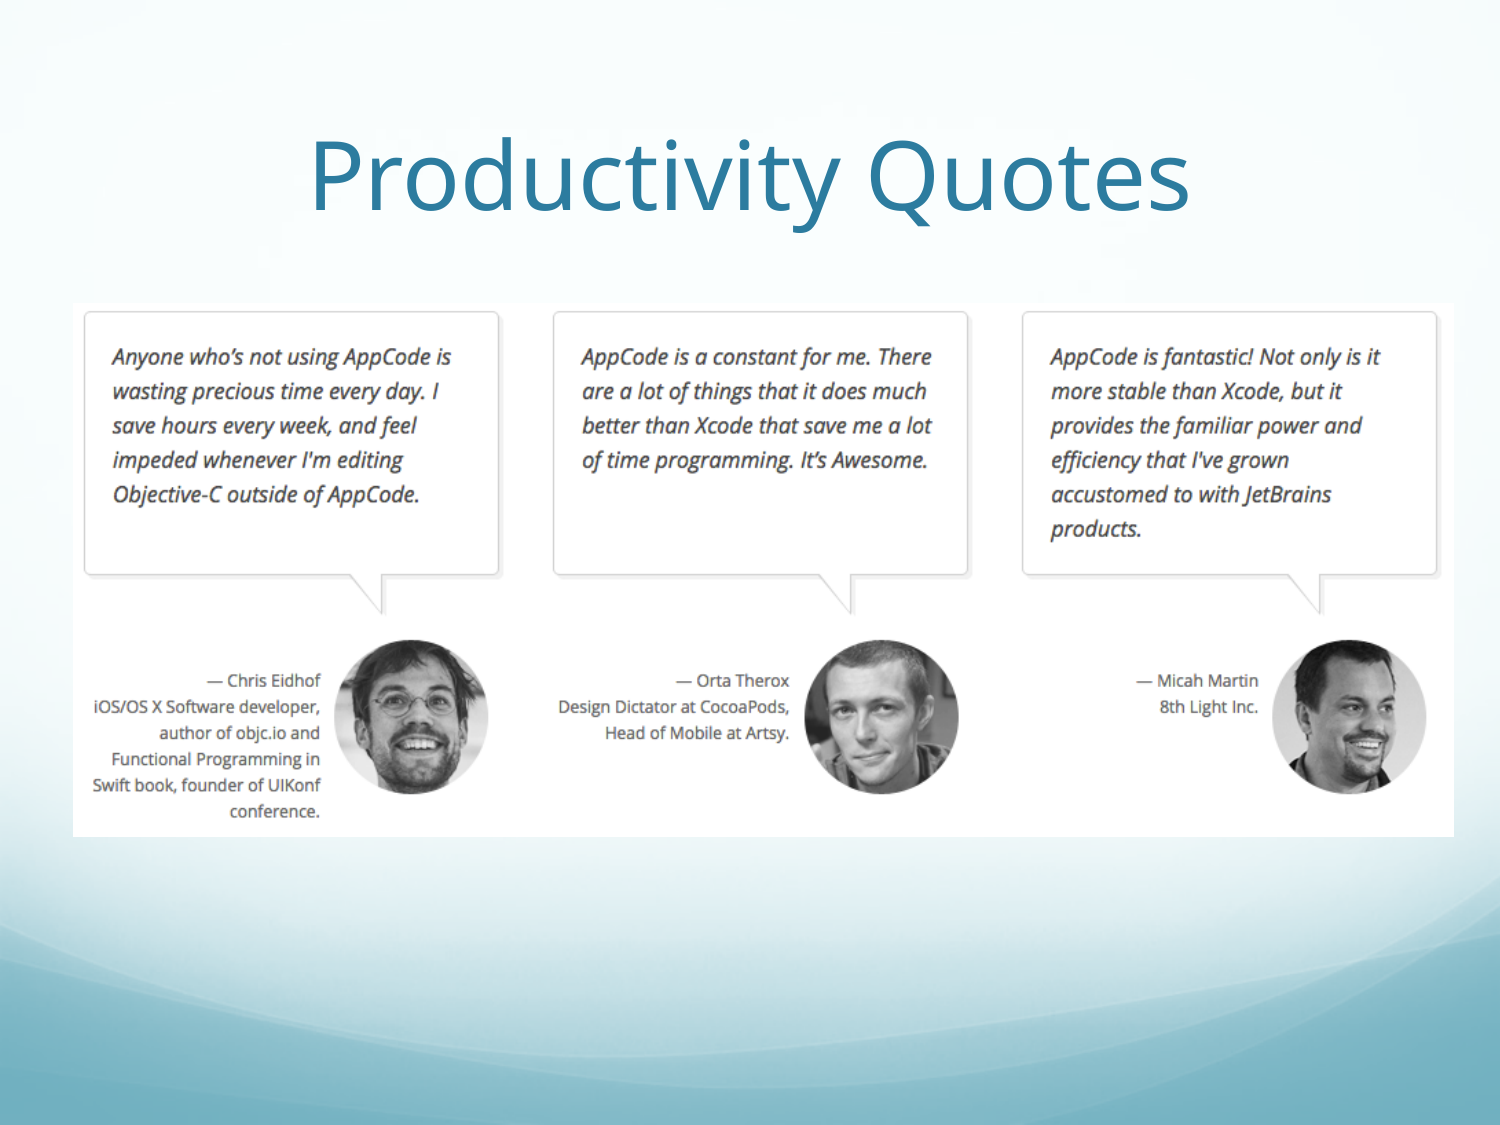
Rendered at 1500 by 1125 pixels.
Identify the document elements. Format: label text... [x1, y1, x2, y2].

title Productivity Quotes [90, 17, 1410, 237]
picture [72, 303, 1455, 838]
